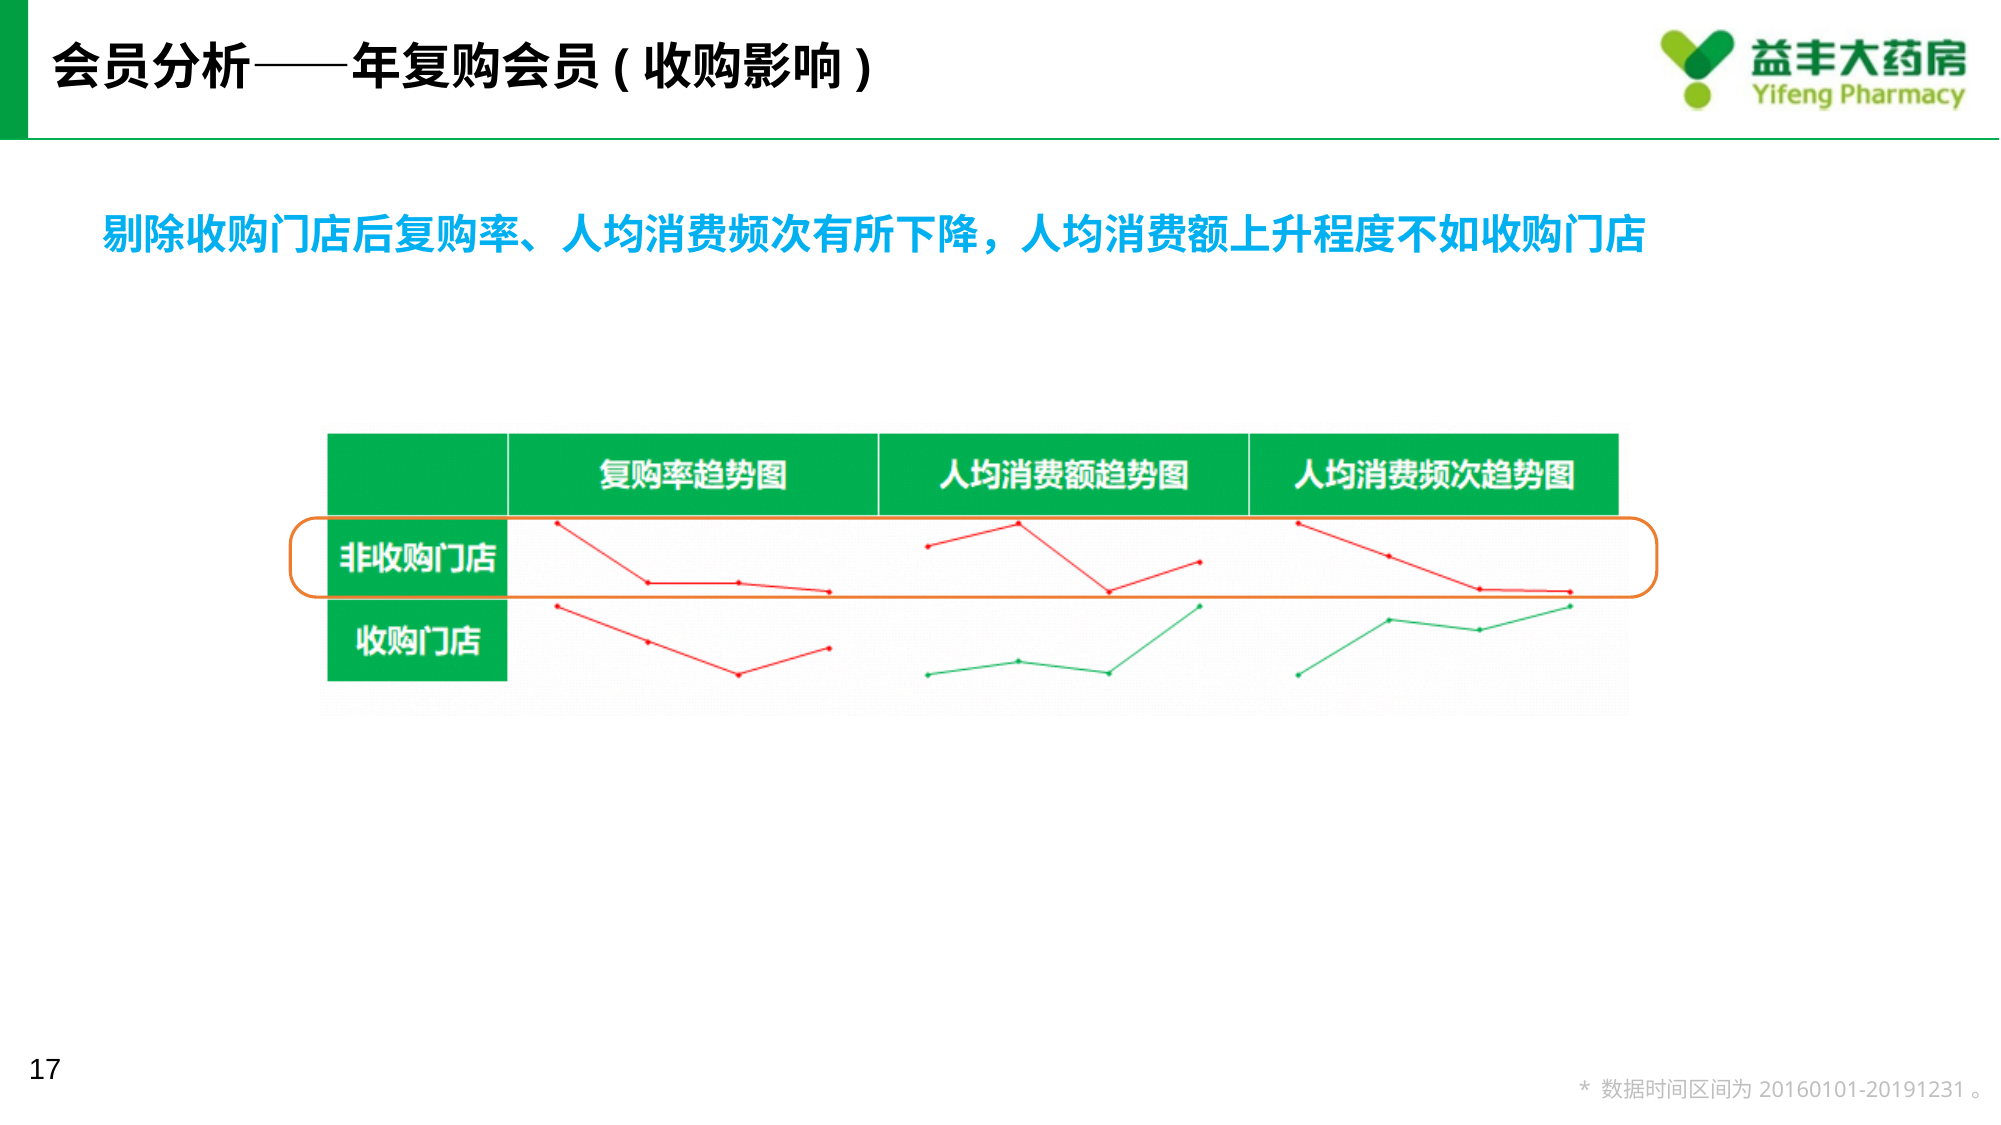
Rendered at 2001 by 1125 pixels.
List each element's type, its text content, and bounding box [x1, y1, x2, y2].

text_box 会员分析——年复购会员(收购影响) [51, 41, 996, 97]
text_box [1630, 516, 1658, 599]
text_box * 数据时间区间为20160101-20191231。 [1578, 1078, 1993, 1103]
text_box 17 [14, 1042, 150, 1103]
picture [320, 423, 1630, 716]
text_box [289, 516, 320, 599]
text_box 剔除收购门店后复购率、人均消费频次有所下降，人均消费额上升程度不如收购门店 [102, 219, 1912, 258]
picture [1640, 11, 1991, 127]
text_box [0, 0, 29, 140]
